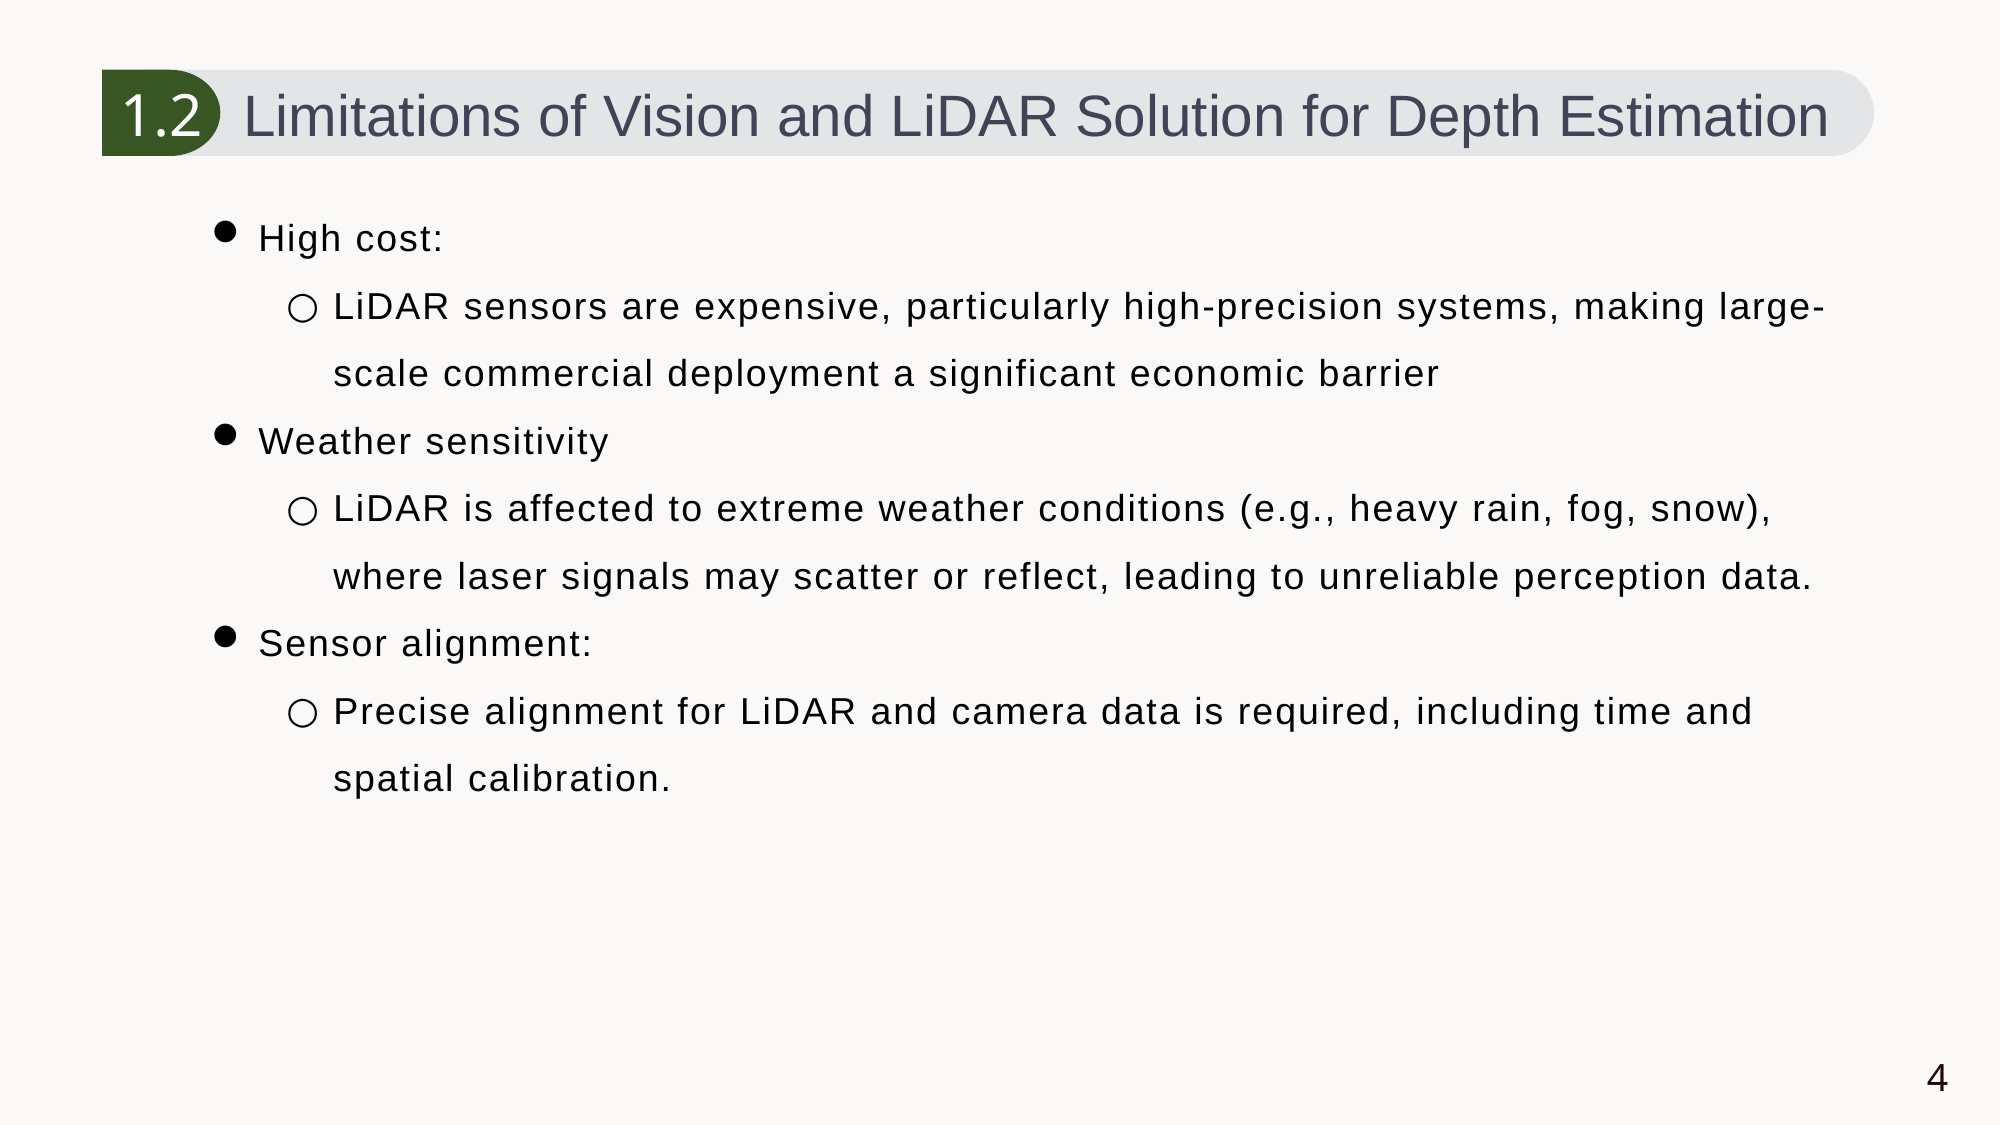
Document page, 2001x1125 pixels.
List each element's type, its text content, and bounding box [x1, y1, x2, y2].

text_box Limitations of Vision and LiDAR Solution for Depth Estimation [176, 68, 1876, 157]
text_box High cost: LiDAR sensors are expensive, particularly high-precision systems, making large-scale commercial deployment a significant economic barrier Weather sensitivity LiDAR is affected to extreme weather conditions (e.g., heavy rain, fog, snow), where laser signals may scatter or reflect, leading to unreliable perception data. Sensor alignment: Precise alignment for LiDAR and camera data is required, including time and spatial calibration. [196, 184, 1851, 807]
text_box 4 [1912, 1046, 1960, 1107]
text_box 1.2 [101, 68, 222, 157]
